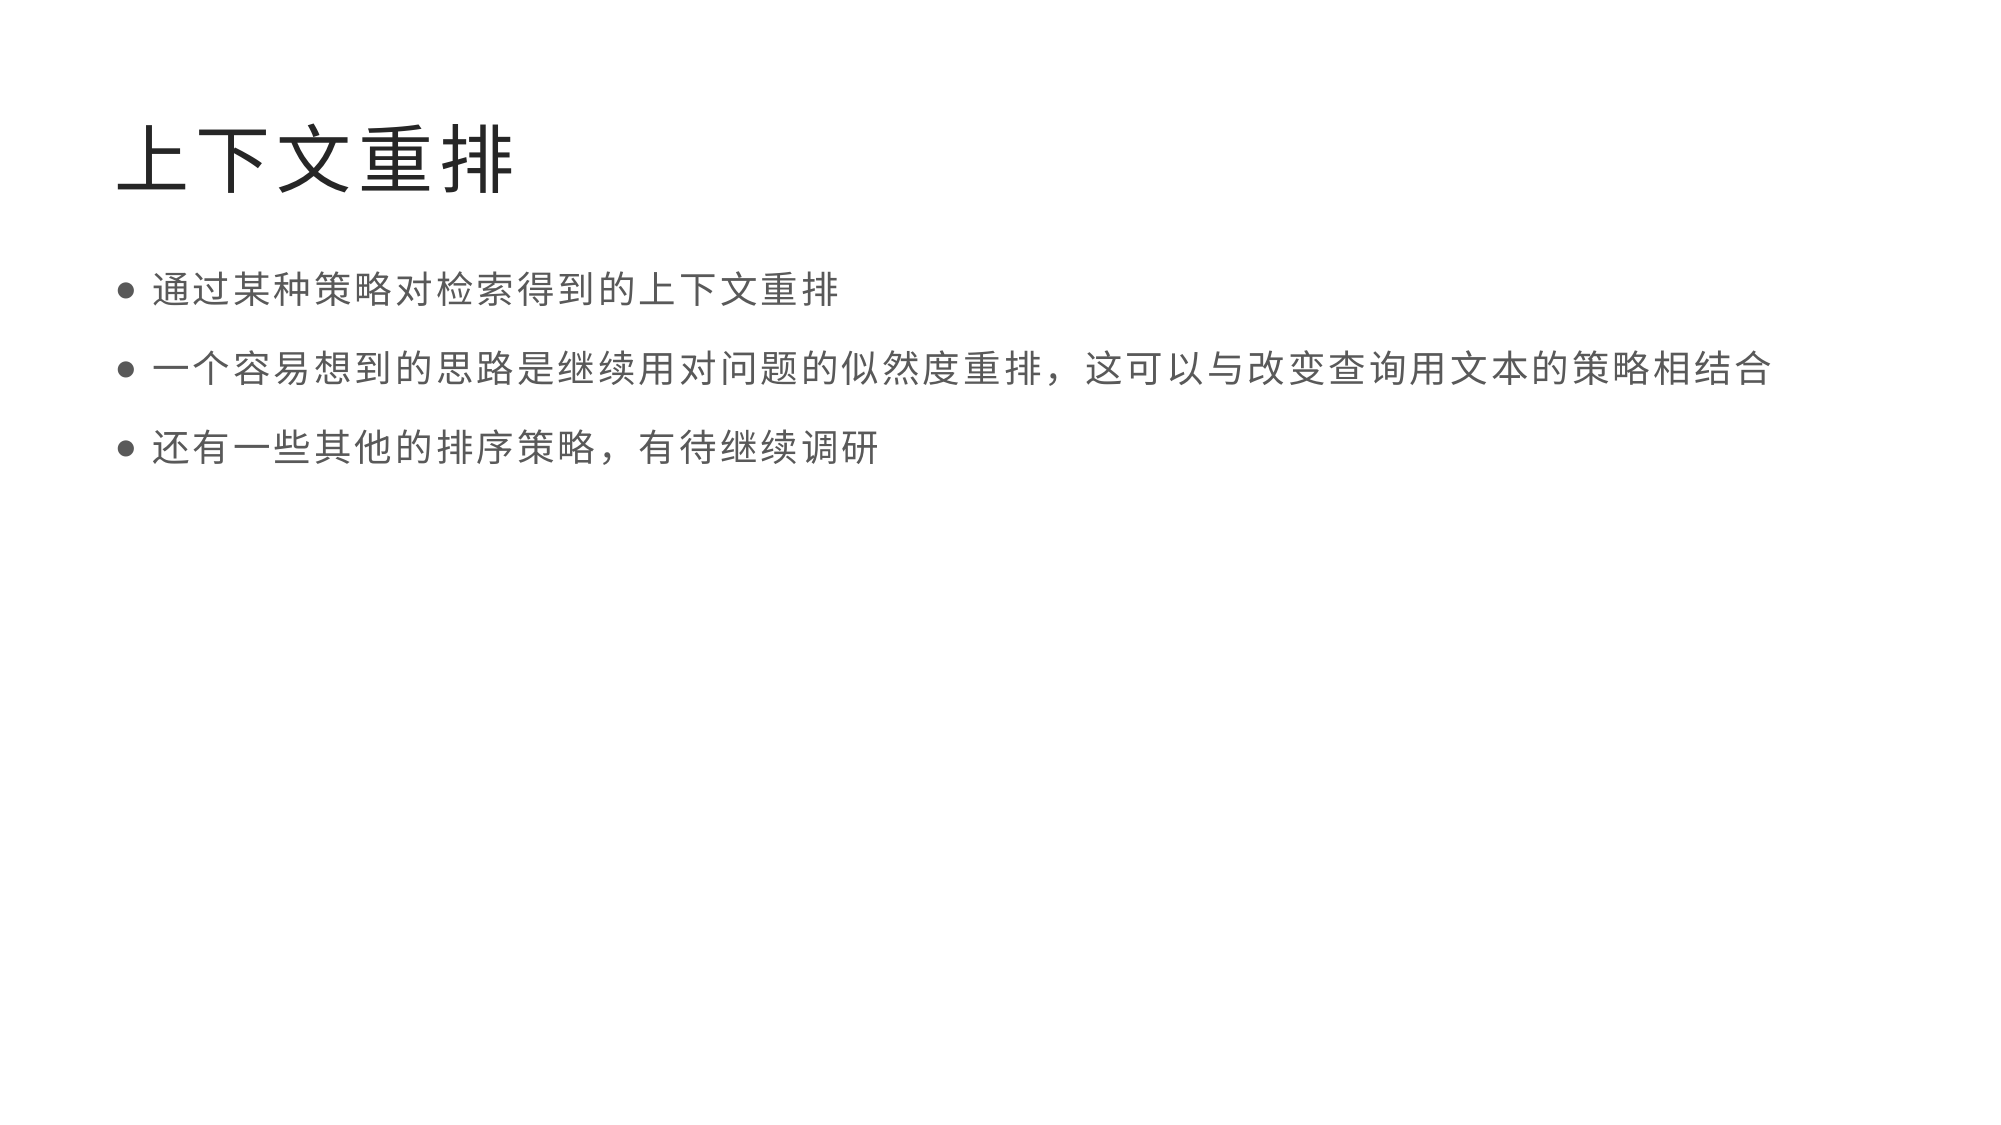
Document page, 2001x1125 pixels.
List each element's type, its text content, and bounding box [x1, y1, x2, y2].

title 上下文重排 [99, 99, 1900, 216]
list 通过某种策略对检索得到的上下文重排 一个容易想到的思路是继续用对问题的似然度重排，这可以与改变查询用文本的策略相结合 还有一些其他的排序策略，有待继续调研 [99, 244, 1900, 1026]
